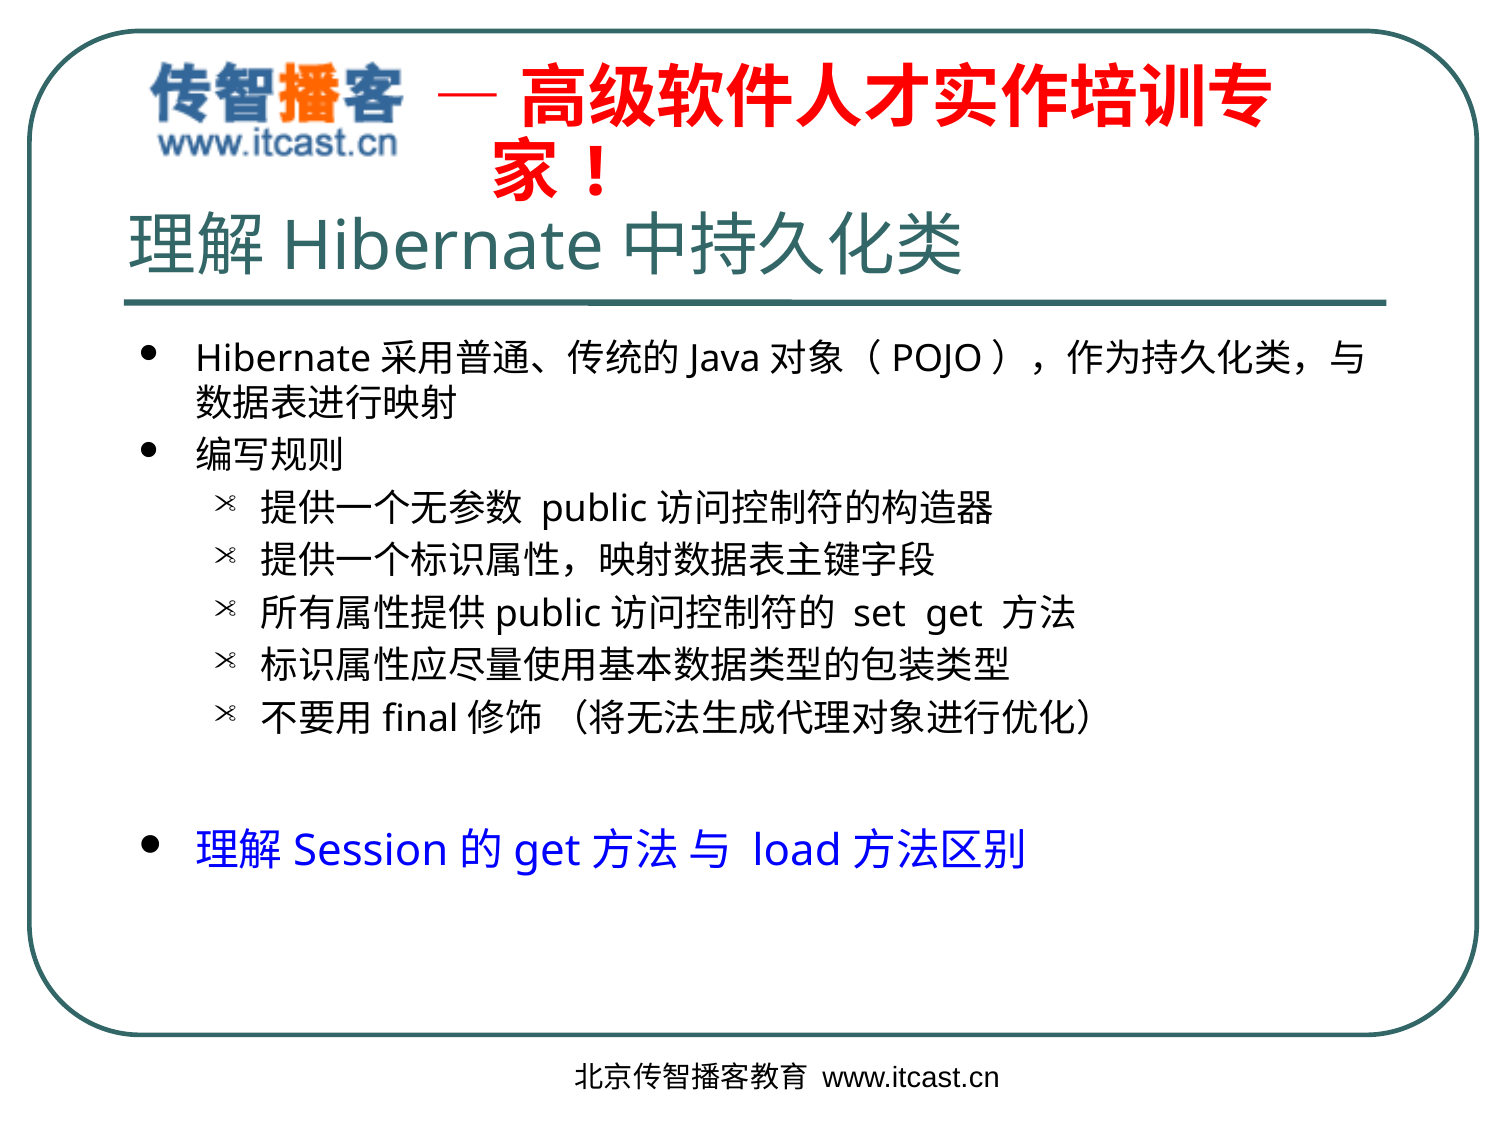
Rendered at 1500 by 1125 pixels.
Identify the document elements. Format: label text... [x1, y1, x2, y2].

footer 北京传智播客教育 www.itcast.cn [549, 1050, 1025, 1125]
title 理解Hibernate中持久化类 [112, 54, 1375, 291]
list Hibernate采用普通、传统的Java对象（POJO），作为持久化类，与数据表进行映射 编写规则 提供一个无参数 public访问控制符的构造器 提供一个标识属性，映射数据表主键字段 所有属性提供public访问控制符的 set get 方法 标识属性应尽量使用基本数据类型的包装类型 不要用final修饰 （将无法生成代理对象进行优化） 理解Session的get方法 与 load方法区别 [123, 326, 1387, 999]
